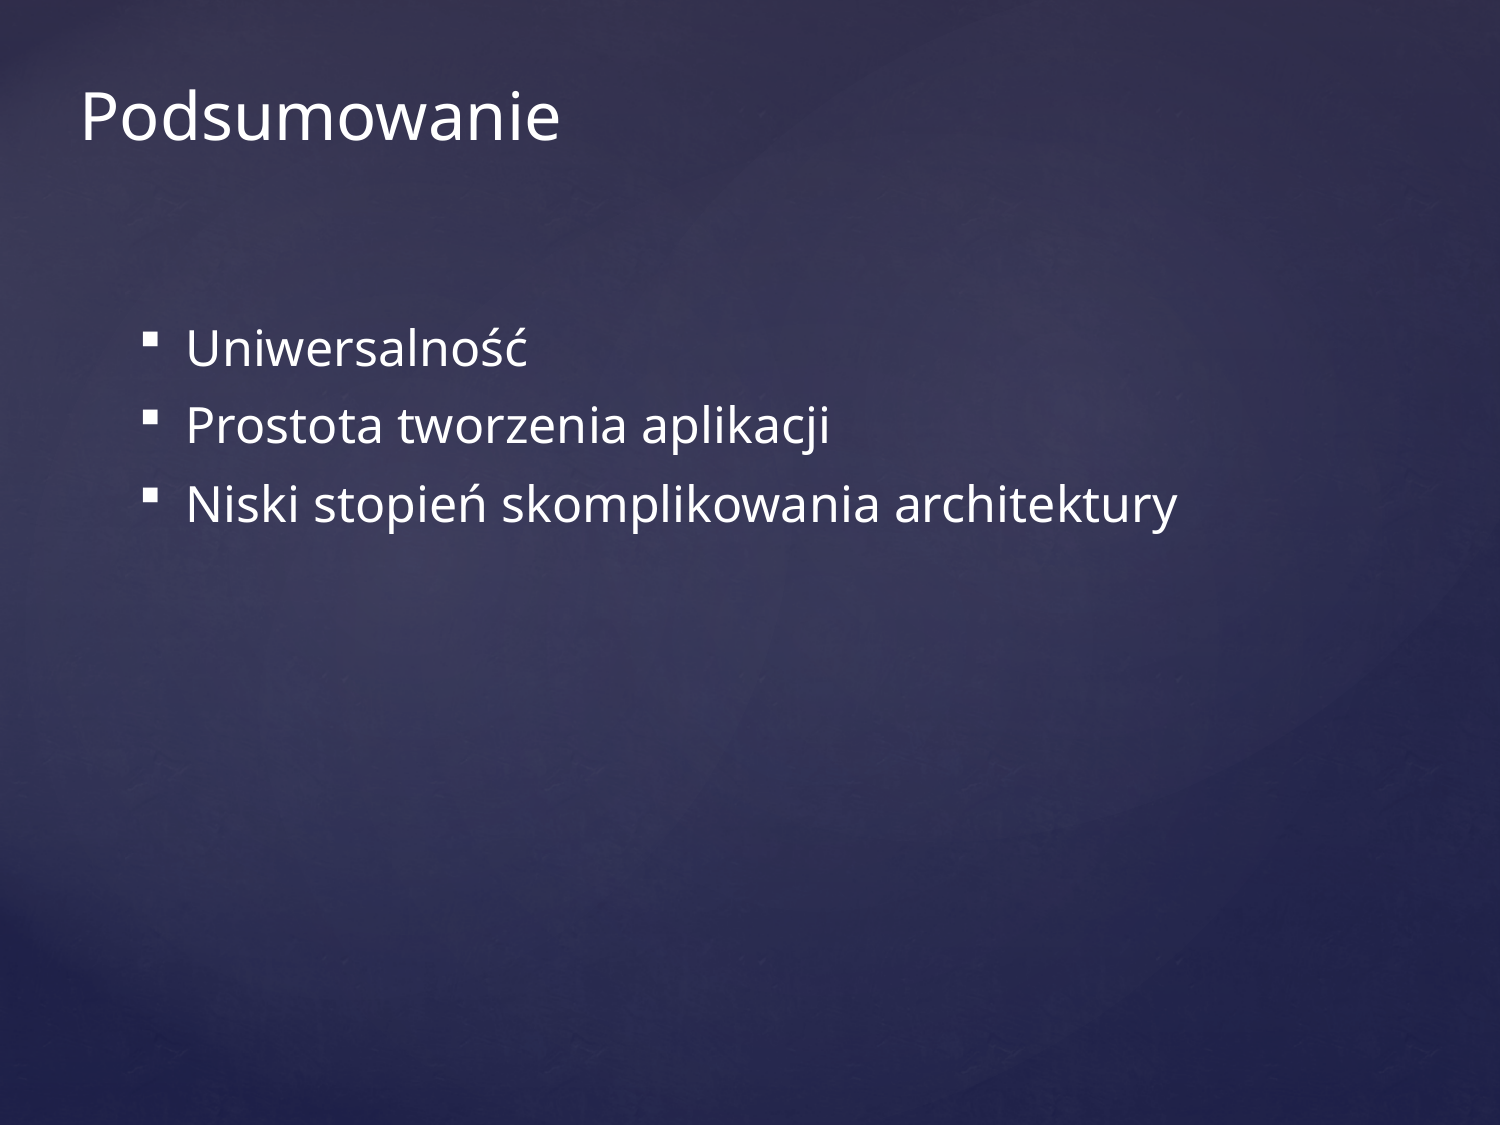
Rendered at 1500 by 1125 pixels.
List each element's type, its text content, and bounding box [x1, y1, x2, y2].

text_box Podsumowanie [64, 66, 1439, 161]
text_box Uniwersalność Prostota tworzenia aplikacji Niski stopień skomplikowania architektury [123, 290, 1388, 540]
